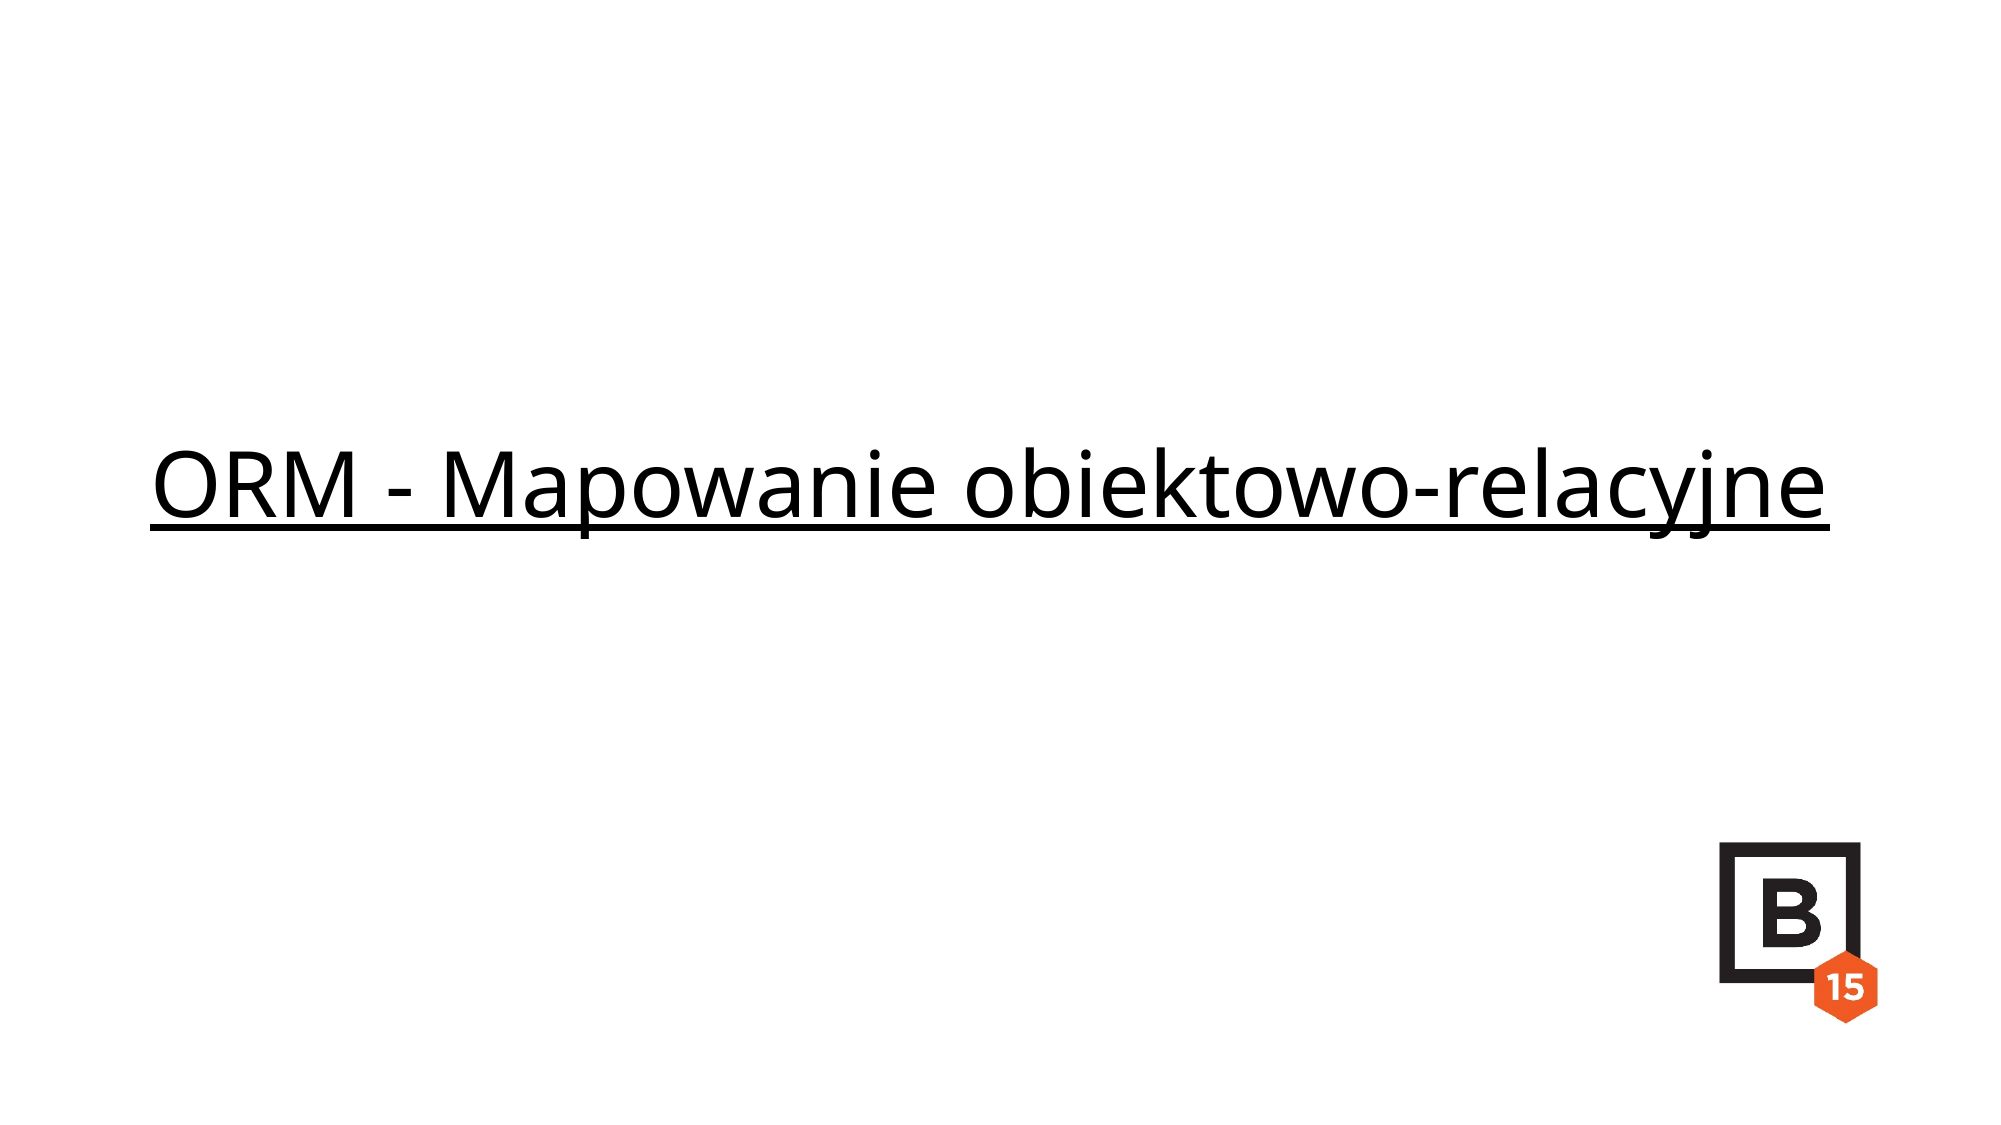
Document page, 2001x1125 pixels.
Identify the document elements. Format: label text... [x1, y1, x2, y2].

picture [1717, 841, 1879, 1025]
list ORM - Mapowanie obiektowo-relacyjne [99, 430, 1880, 565]
